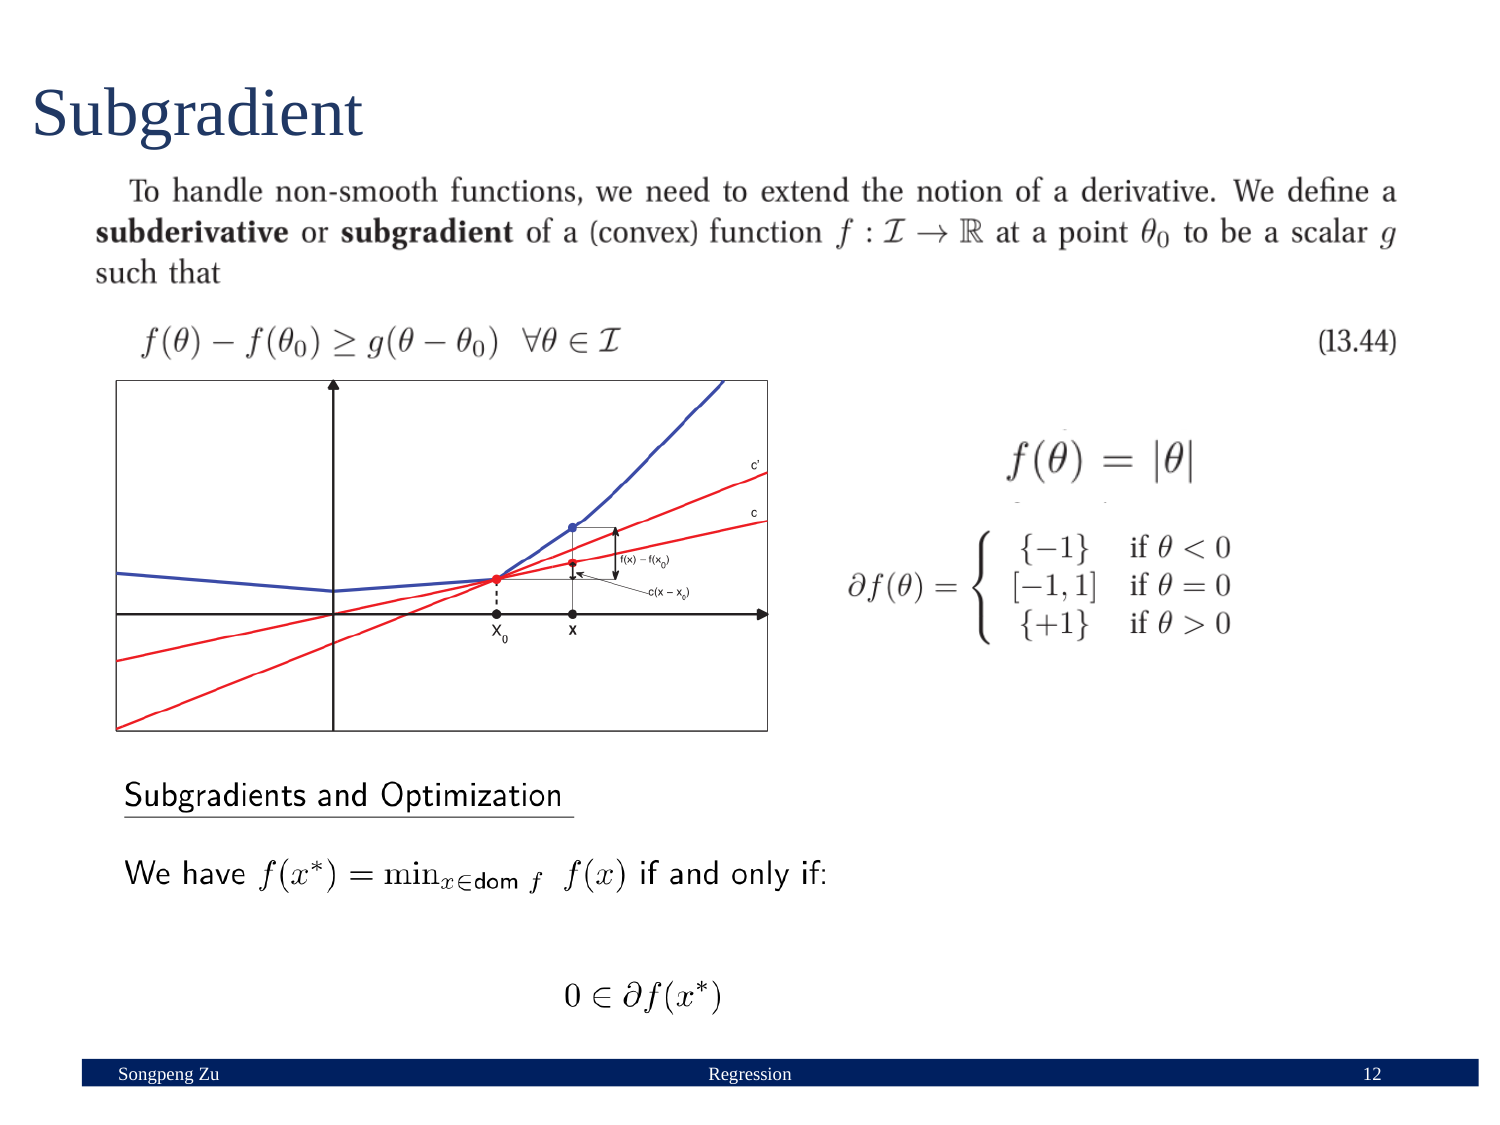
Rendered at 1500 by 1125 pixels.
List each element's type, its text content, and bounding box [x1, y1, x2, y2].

slide_number Songpeng Zu [103, 1042, 441, 1103]
picture [824, 429, 1249, 673]
picture [103, 363, 776, 740]
footer Regression [496, 1042, 1004, 1103]
picture [103, 754, 853, 1027]
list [88, 170, 1412, 385]
slide_number 12 [1059, 1042, 1397, 1103]
title Subgradient [16, 4, 1311, 223]
